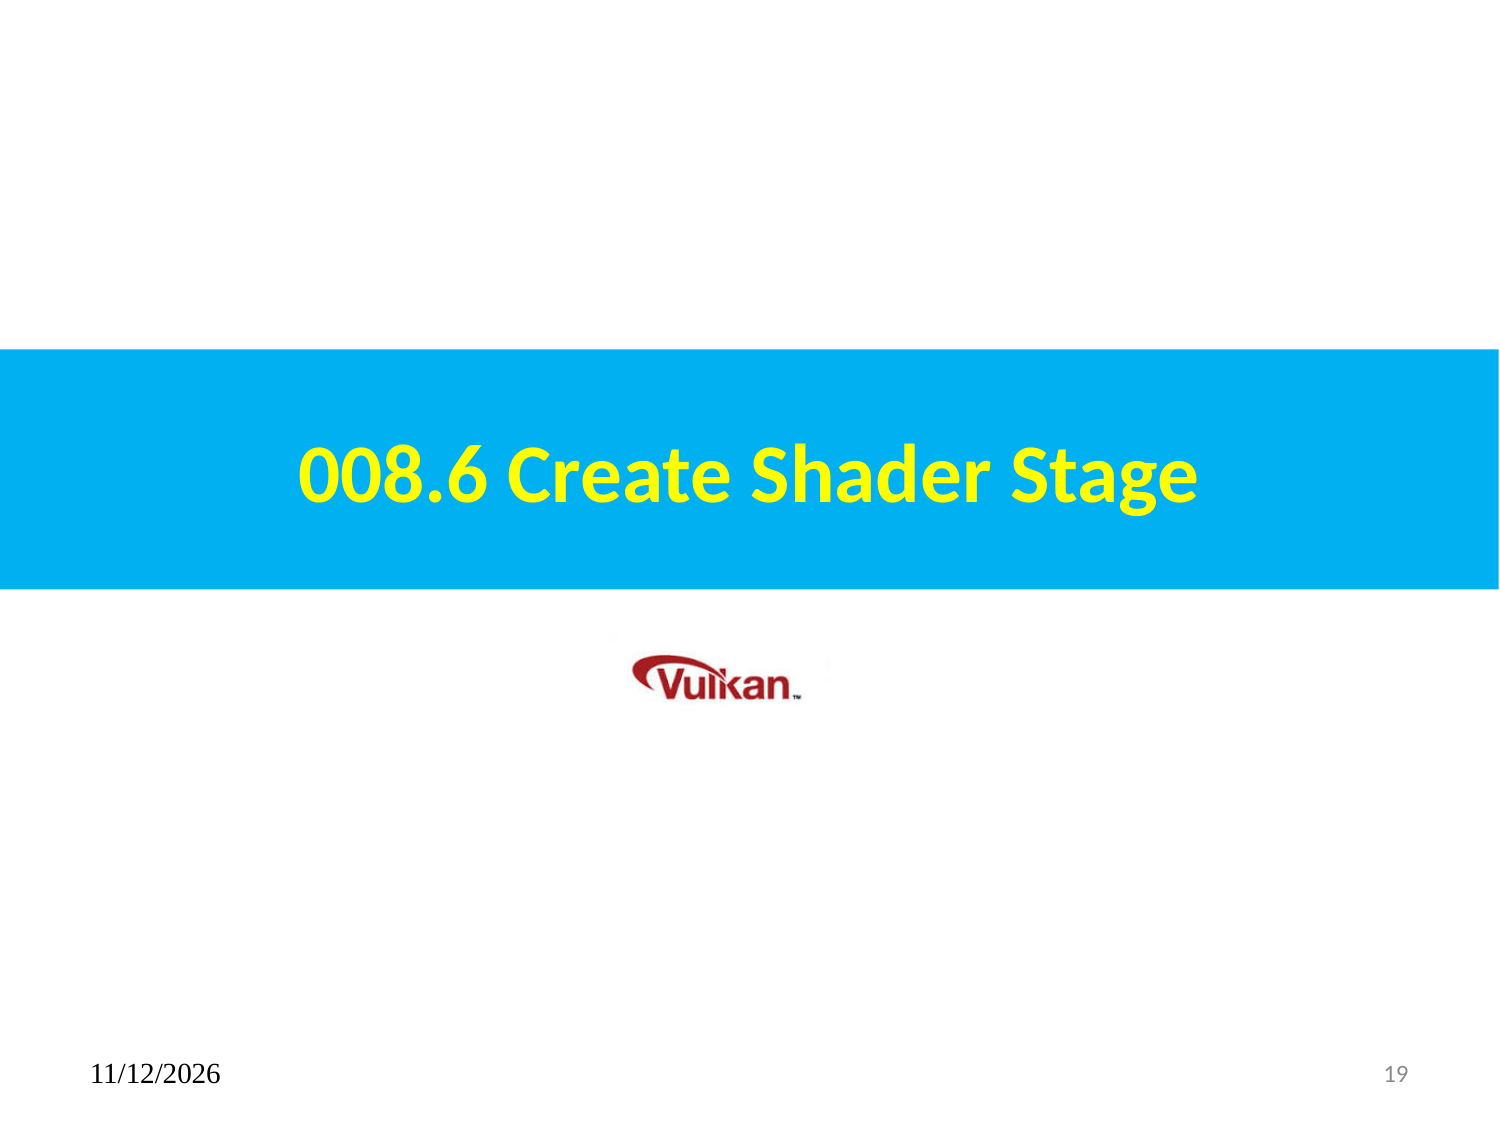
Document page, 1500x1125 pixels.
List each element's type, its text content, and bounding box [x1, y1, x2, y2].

picture [584, 607, 849, 747]
slide_number 19 [1074, 1042, 1424, 1102]
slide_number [75, 1042, 424, 1102]
title 008.6 Create Shader Stage [0, 349, 1499, 590]
